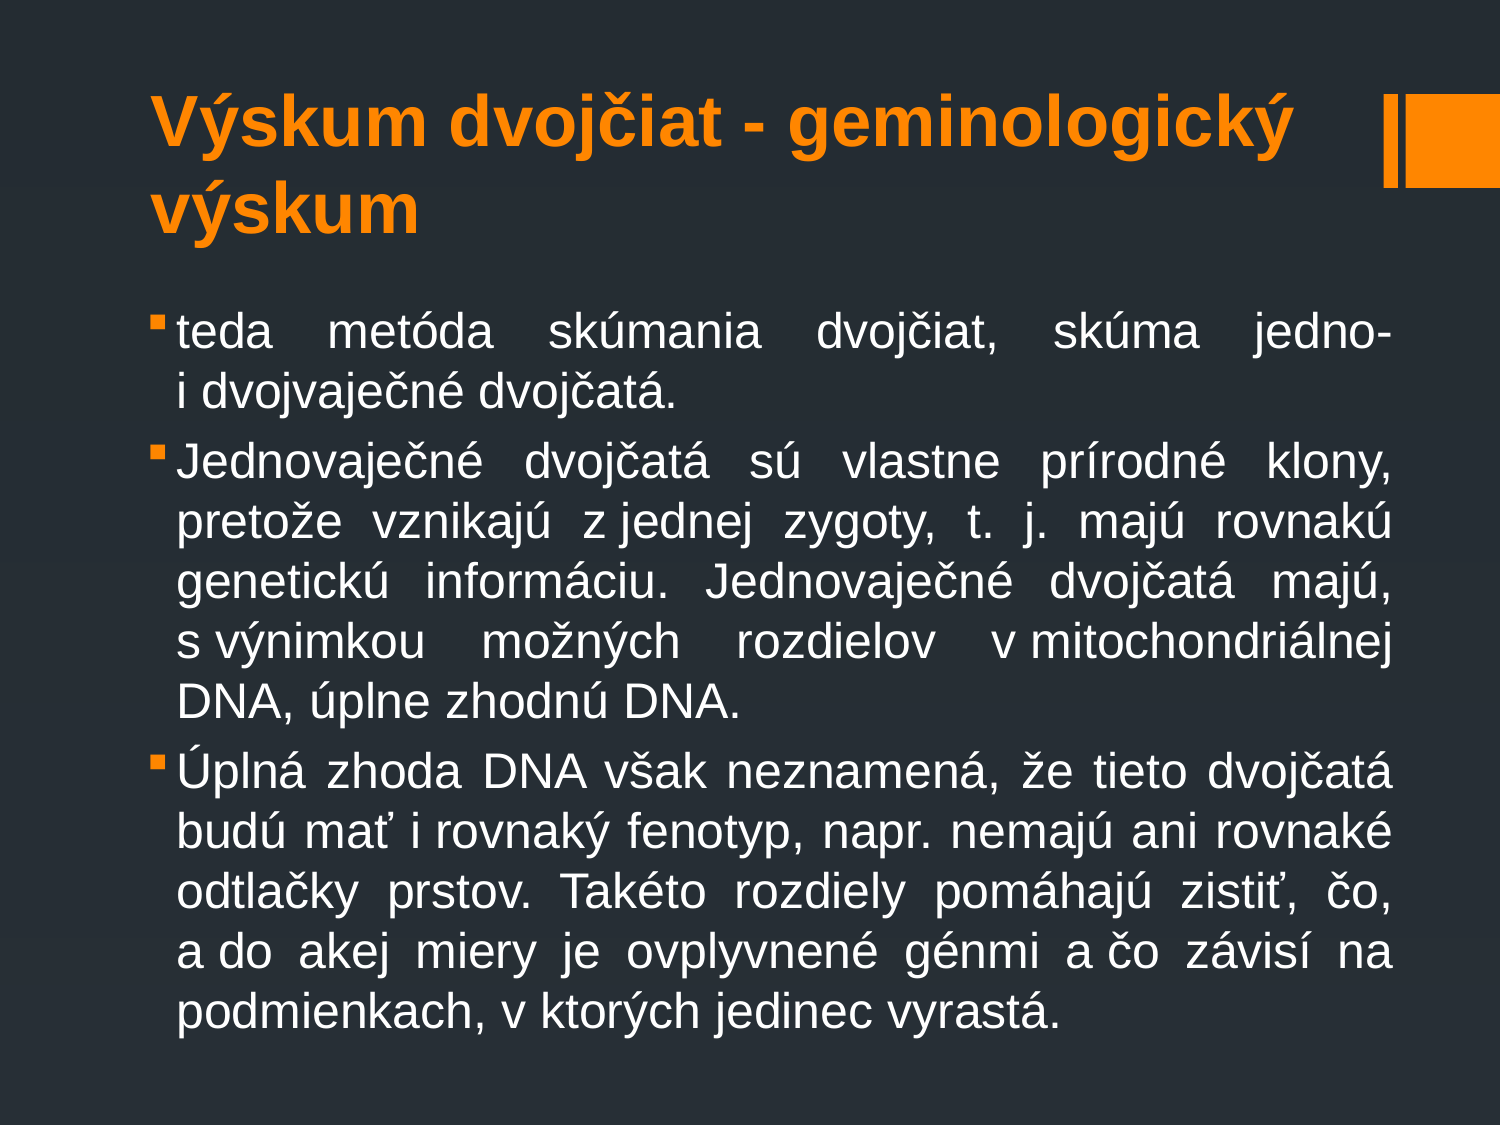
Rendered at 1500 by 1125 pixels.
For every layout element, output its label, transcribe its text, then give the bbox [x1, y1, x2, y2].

title Výskum dvojčiat - geminologický výskum [135, 66, 1421, 256]
list teda metóda skúmania dvojčiat, skúma jedno- i dvojvaječné dvojčatá. Jednovaječné dvojčatá sú vlastne prírodné klony, pretože vznikajú z jednej zygoty, t. j. majú rovnakú genetickú informáciu. Jednovaječné dvojčatá majú, s výnimkou možných rozdielov v mitochondriálnej DNA, úplne zhodnú DNA. Úplná zhoda DNA však neznamená, že tieto dvojčatá budú mať i rovnaký fenotyp, napr. nemajú ani rovnaké odtlačky prstov. Takéto rozdiely pomáhajú zistiť, čo, a do akej miery je ovplyvnené génmi a čo závisí na podmienkach, v ktorých jedinec vyrastá. [123, 290, 1409, 872]
